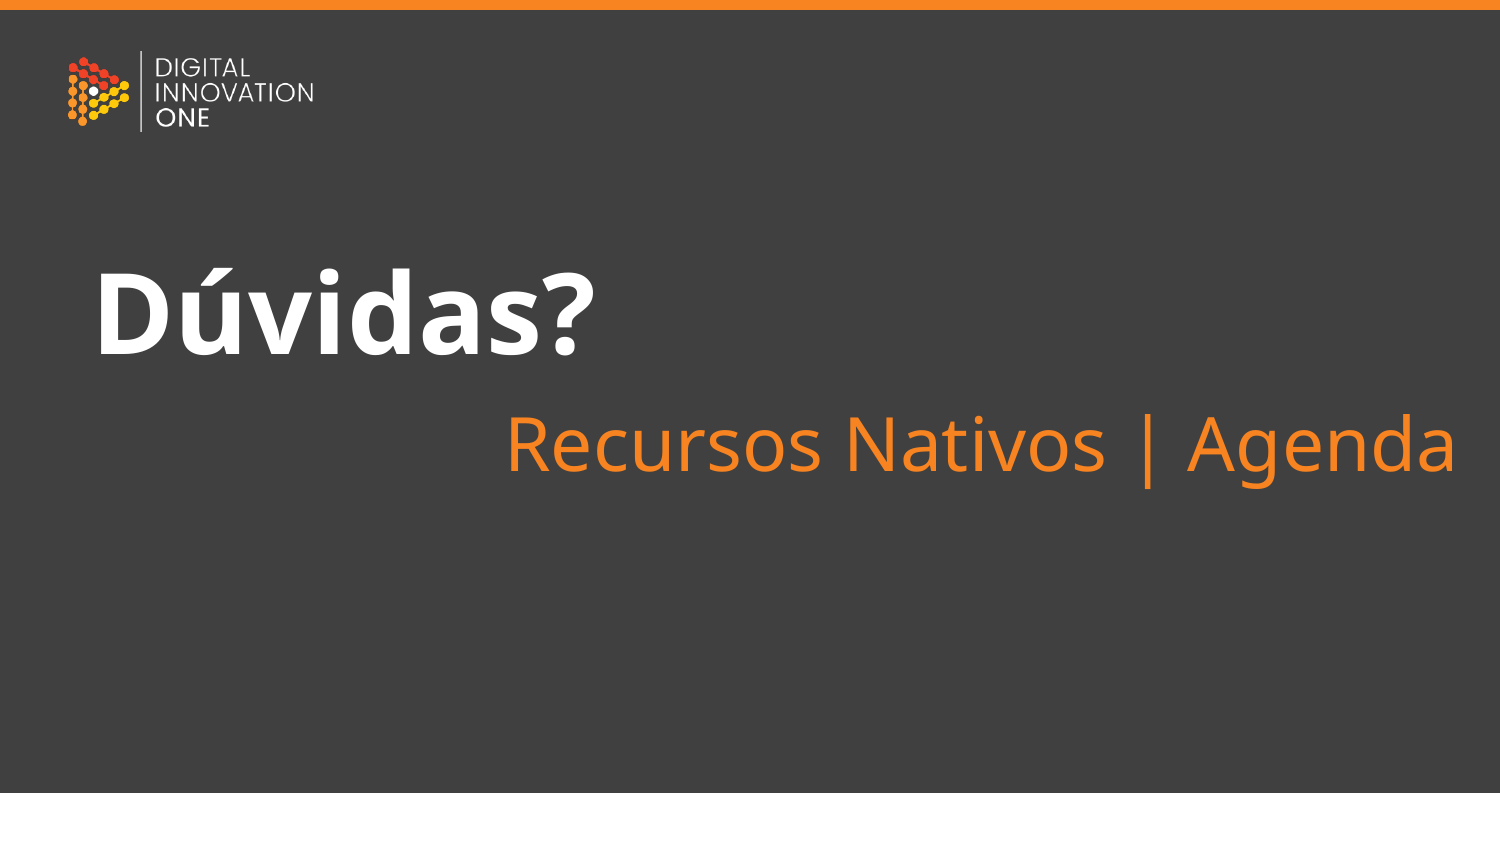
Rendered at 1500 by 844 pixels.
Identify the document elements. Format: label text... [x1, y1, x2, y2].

picture [50, 42, 331, 140]
text_box Dúvidas? [76, 243, 1475, 376]
text_box Recursos Nativos | Agenda [48, 399, 1475, 483]
text_box [0, 0, 1500, 10]
text_box [0, 793, 1500, 844]
text_box [0, 10, 1500, 793]
